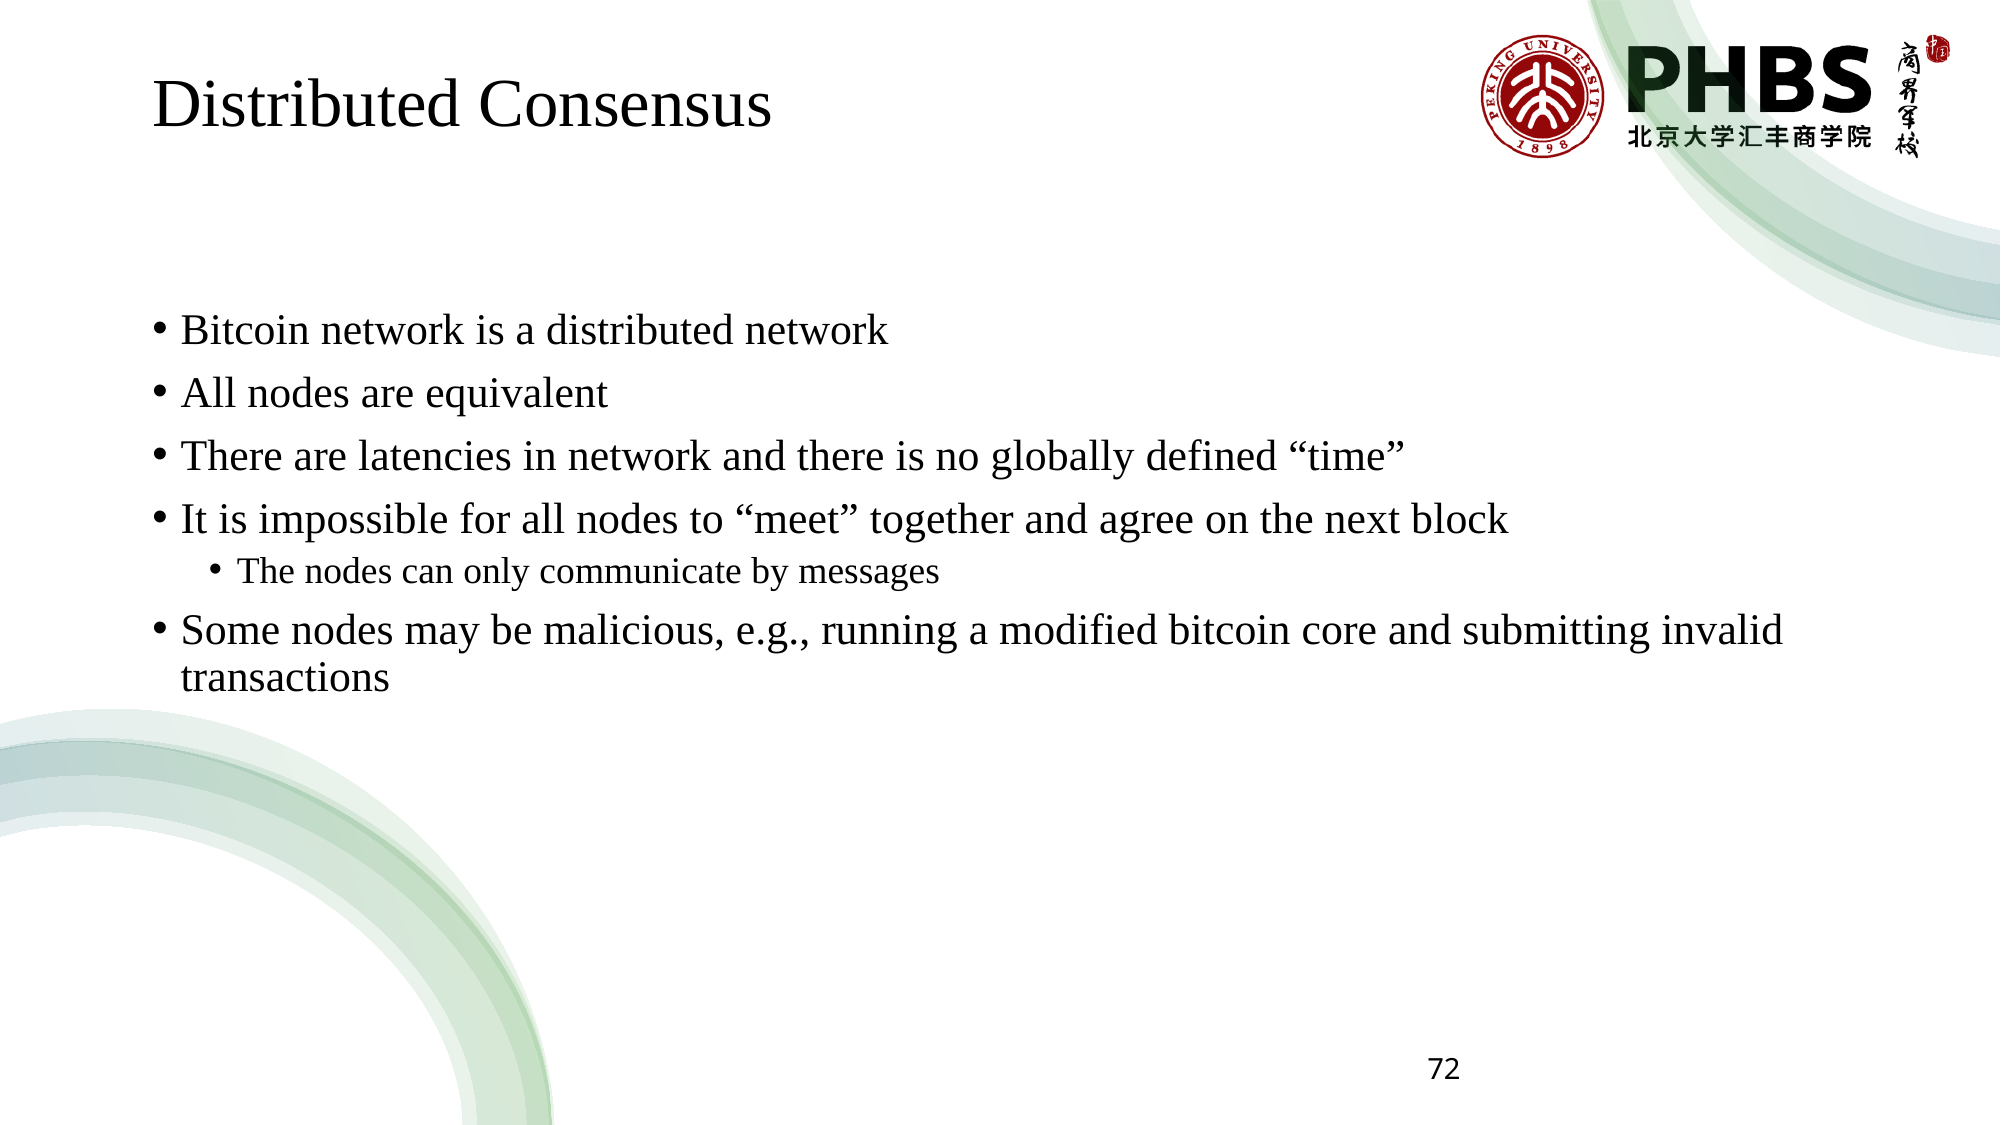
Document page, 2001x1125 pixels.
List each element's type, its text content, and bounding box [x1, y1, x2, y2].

title Distributed Consensus [137, 59, 1863, 278]
picture [1625, 0, 2000, 185]
footer [249, 1042, 757, 1103]
slide_number 72 [1412, 1042, 1750, 1103]
list Bitcoin network is a distributed network All nodes are equivalent There are latencies in network and there is no globally defined “time” It is impossible for all nodes to “meet” together and agree on the next block The nodes can only communicate by messages Some nodes may be malicious, e.g., running a modified bitcoin core and submitting invalid transactions [137, 299, 1863, 1014]
picture [1458, 0, 1609, 59]
